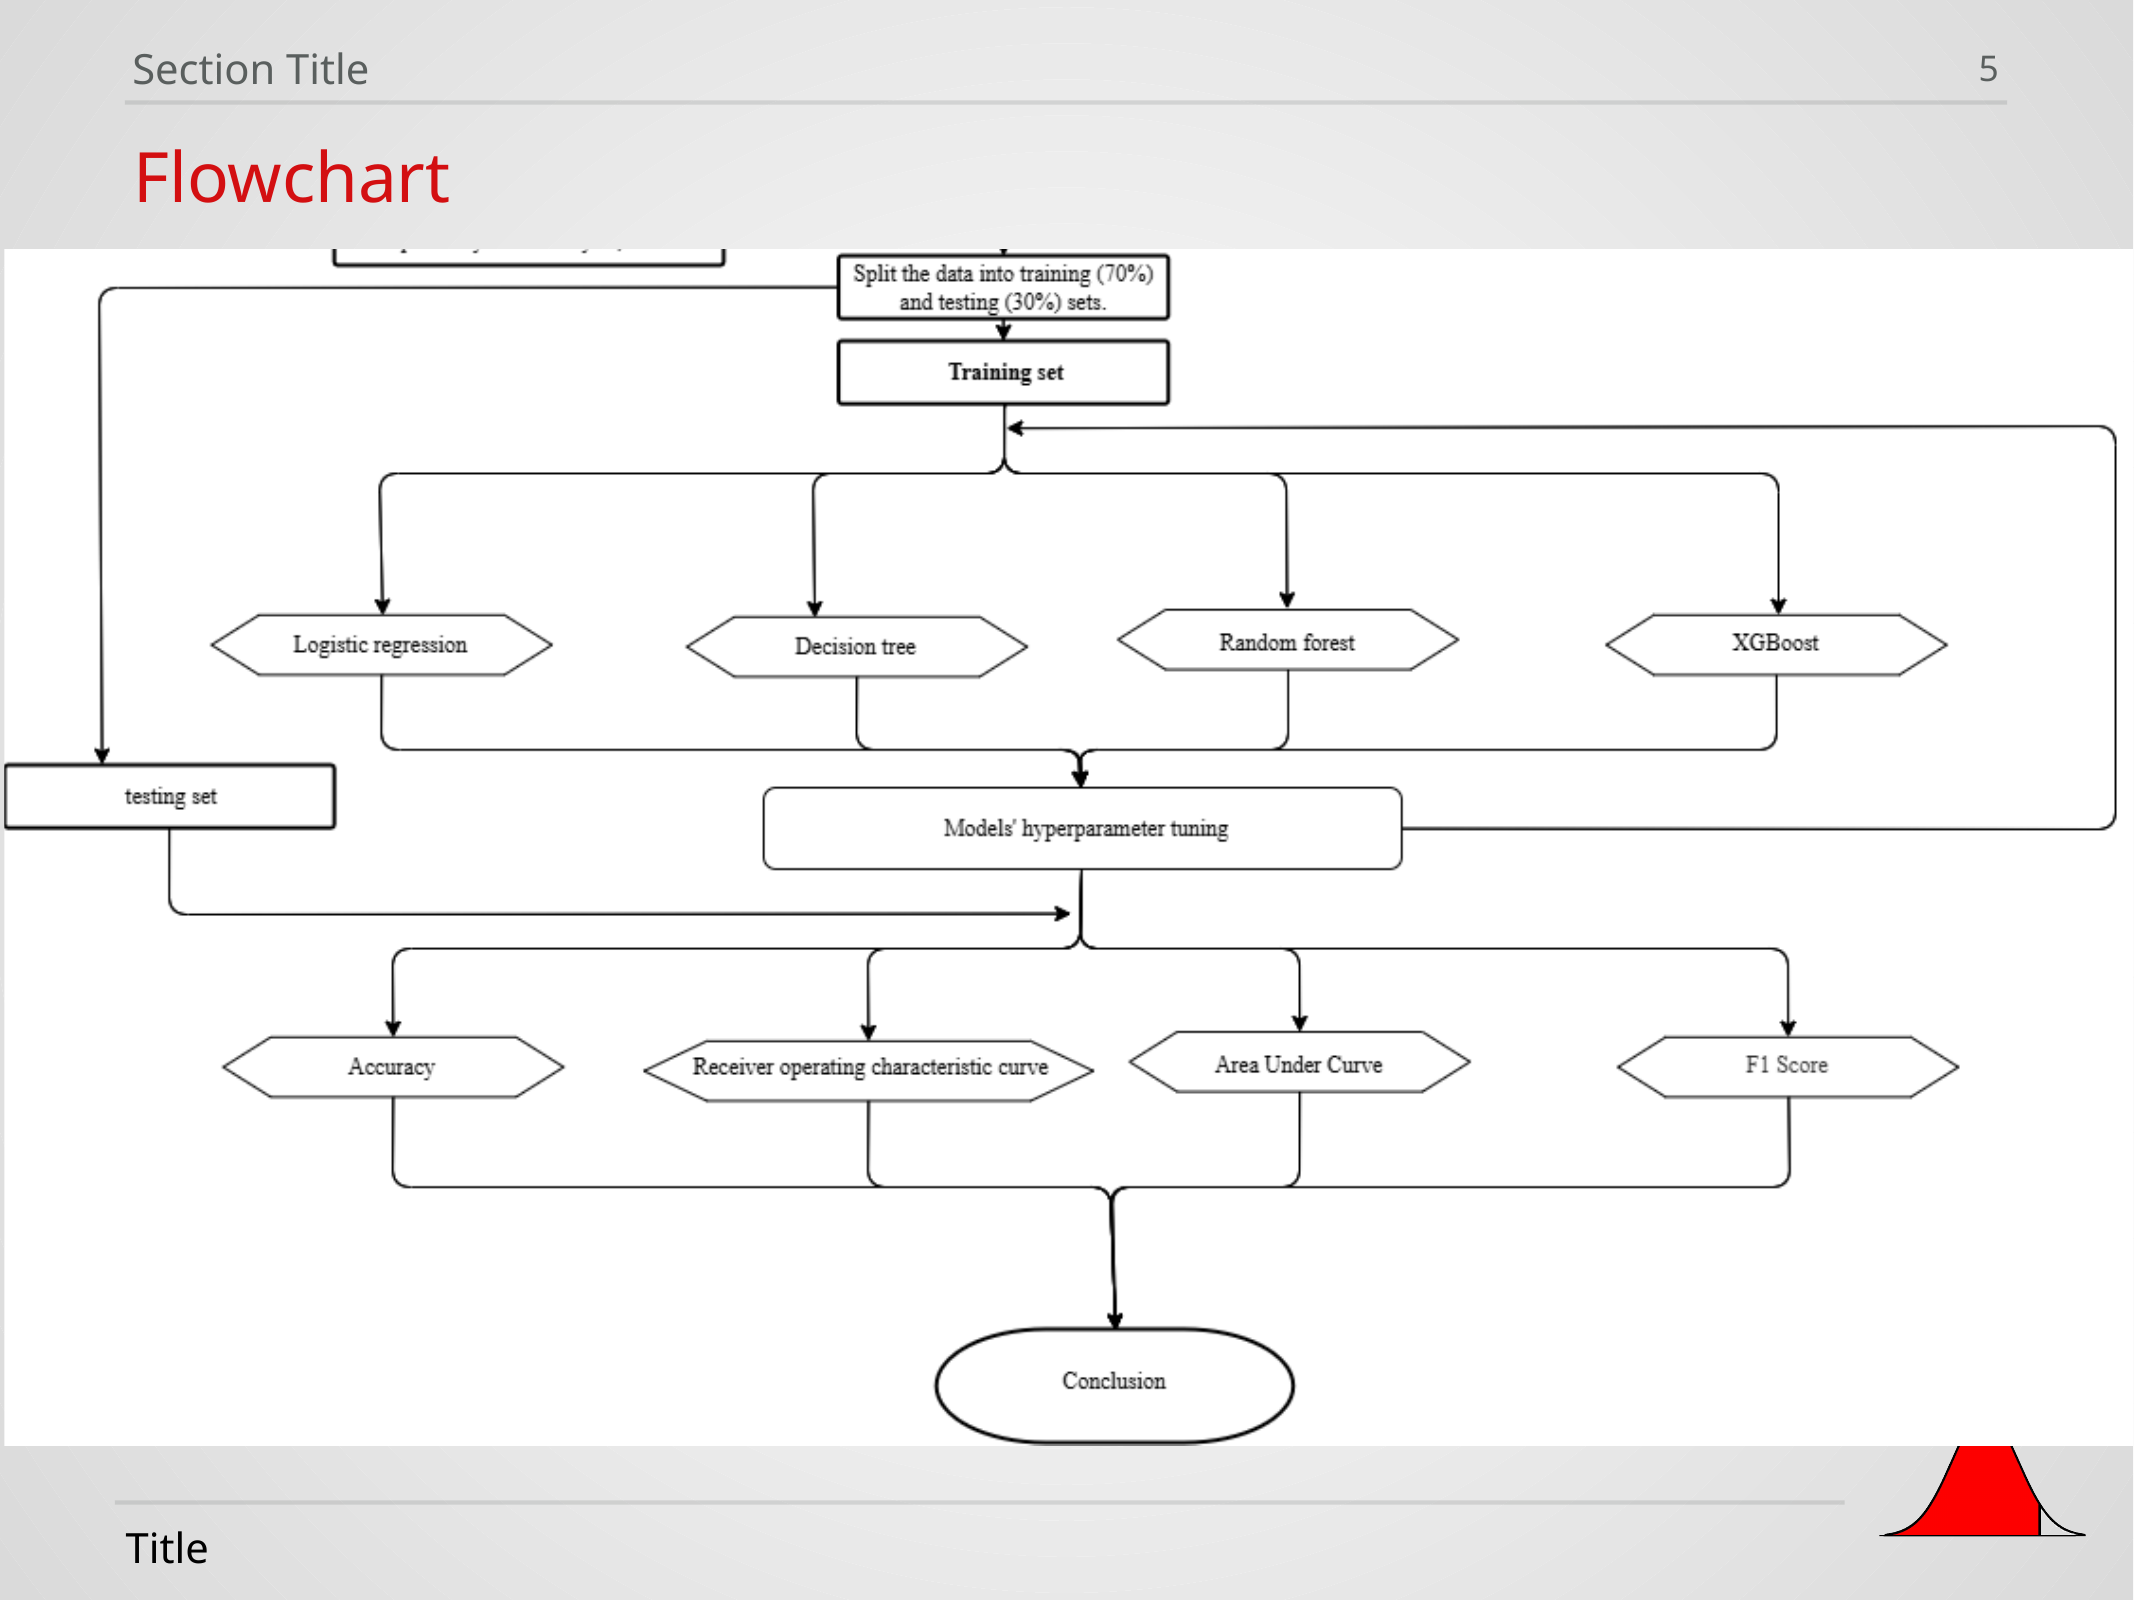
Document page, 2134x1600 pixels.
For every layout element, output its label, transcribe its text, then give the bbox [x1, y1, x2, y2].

list Title [116, 1514, 1017, 1581]
slide_number 5 [1925, 34, 2008, 101]
picture [4, 249, 2134, 1537]
list Section Title [123, 34, 1684, 101]
list Flowchart [124, 124, 2007, 226]
